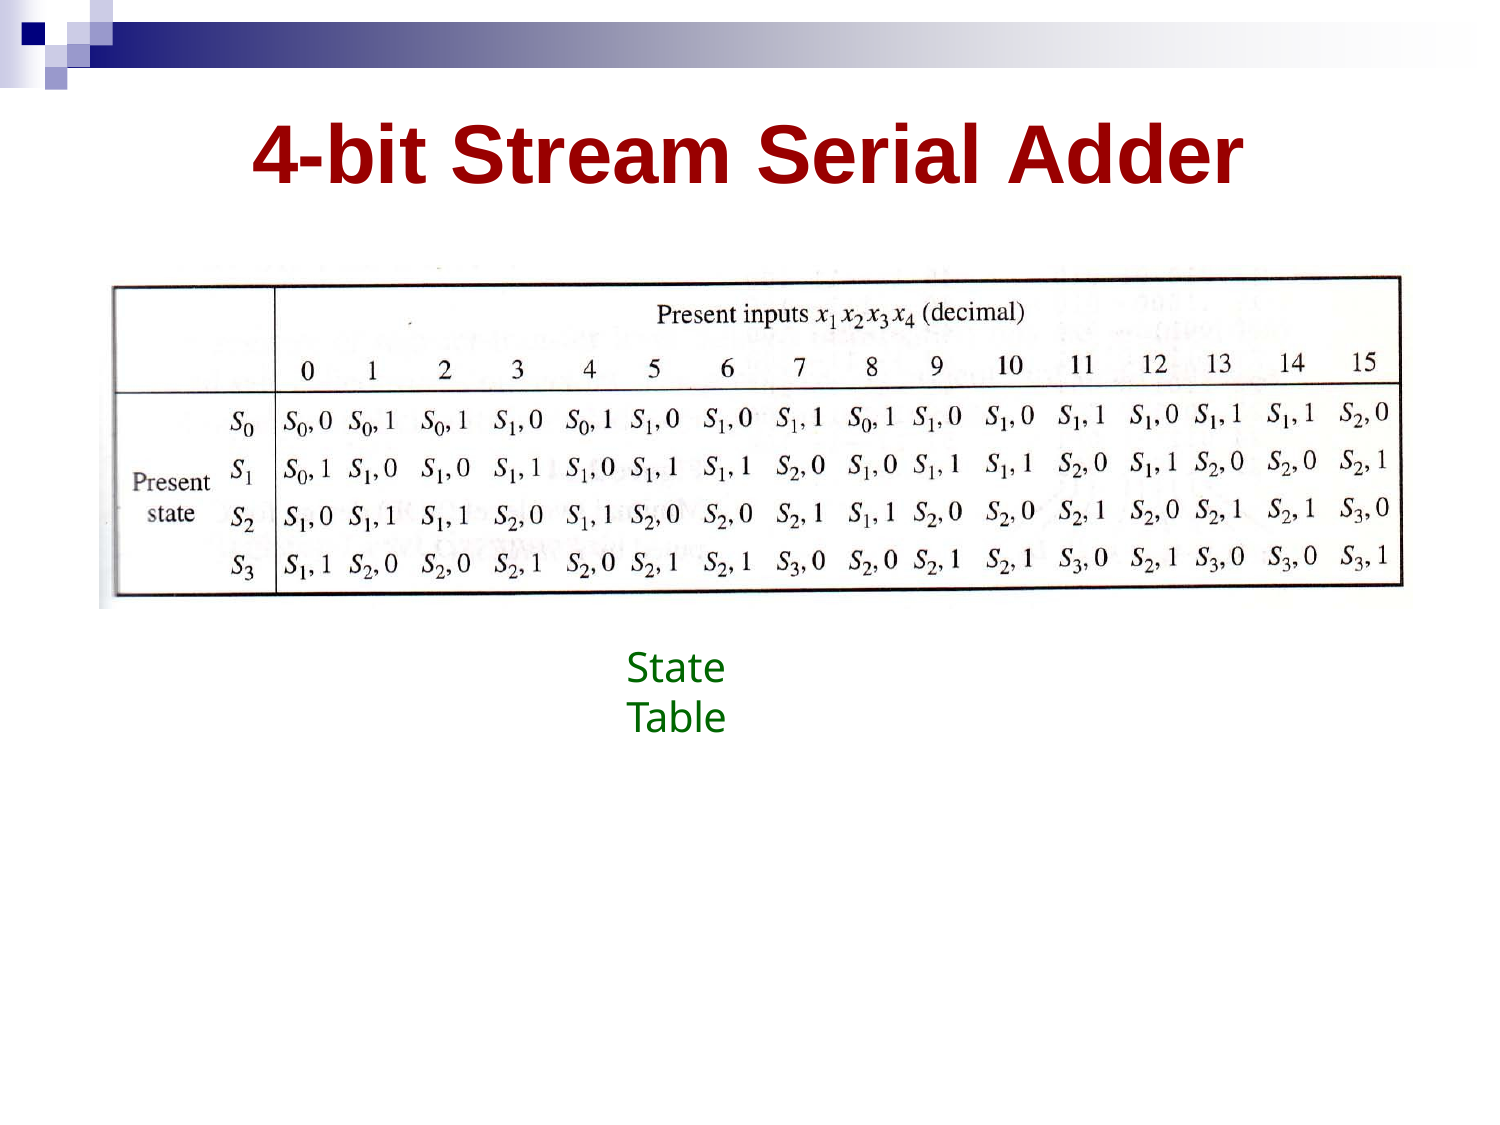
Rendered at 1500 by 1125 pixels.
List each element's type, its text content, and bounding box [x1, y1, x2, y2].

picture [99, 265, 1413, 610]
picture [0, 0, 47, 88]
title 4-bit Stream Serial Adder [72, 72, 1453, 288]
text_box State Table [624, 639, 836, 742]
picture [90, 22, 1500, 68]
